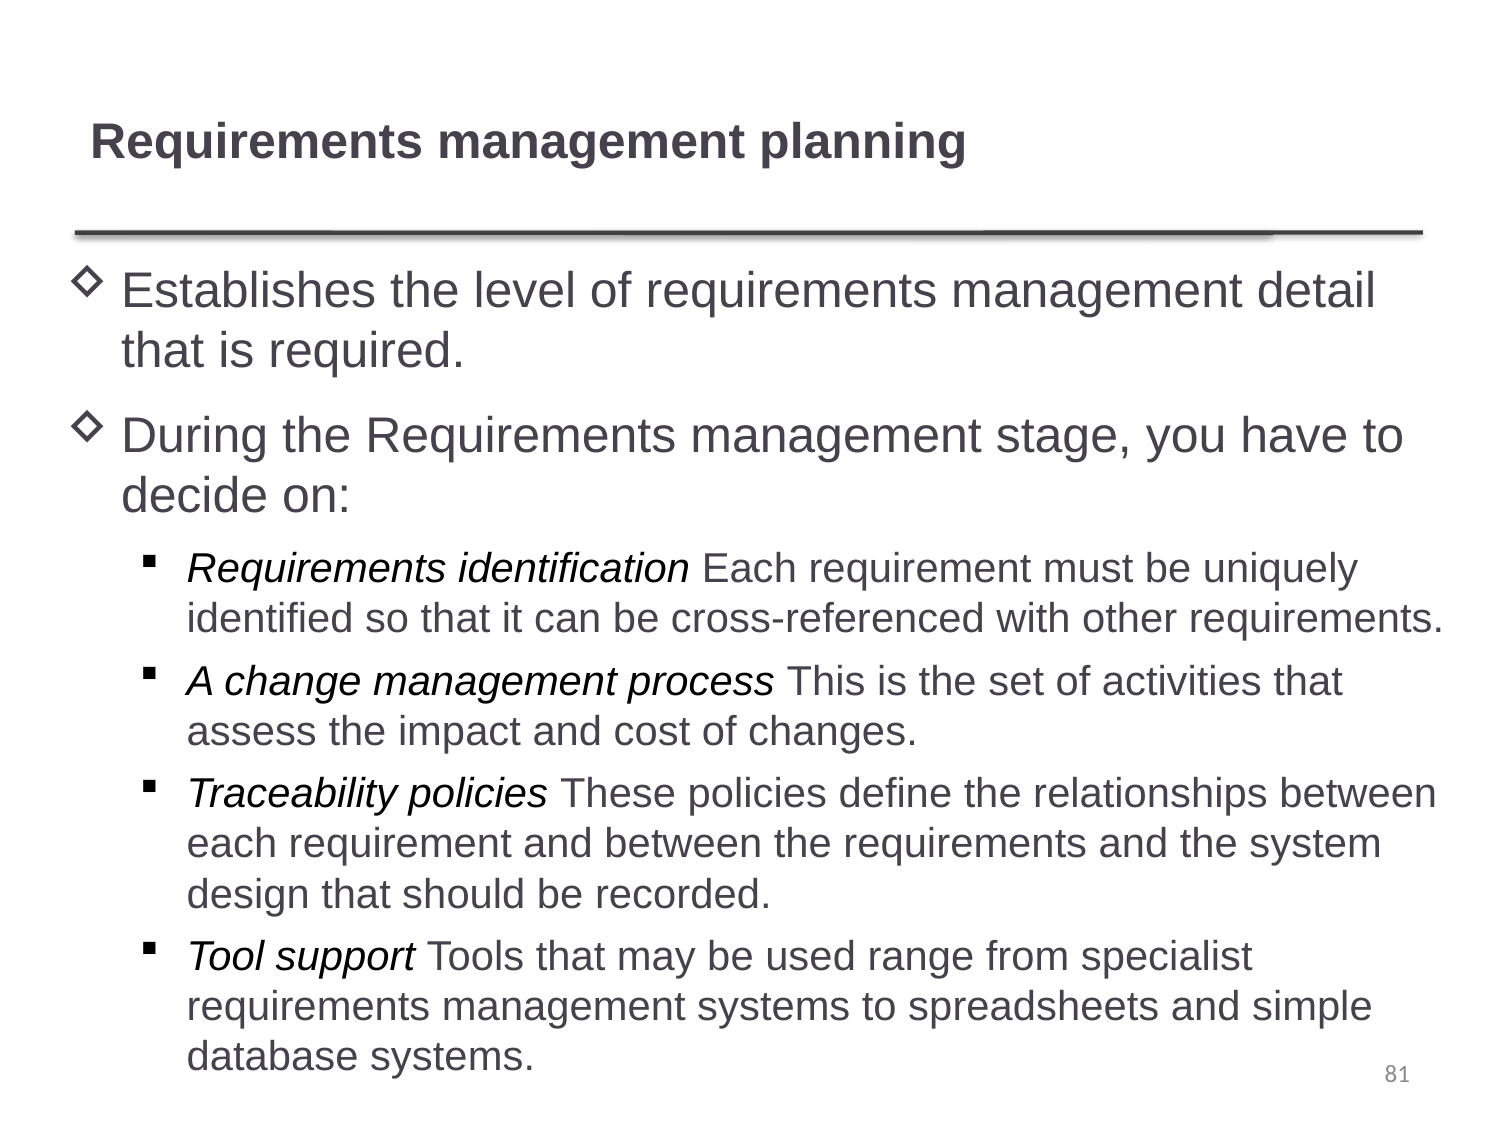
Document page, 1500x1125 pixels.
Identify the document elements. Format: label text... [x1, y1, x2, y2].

list Establishes the level of requirements management detail that is required. During the Requirements management stage, you have to decide on: Requirements identification Each requirement must be uniquely identified so that it can be cross-referenced with other requirements. A change management process This is the set of activities that assess the impact and cost of changes. Traceability policies These policies define the relationships between each requirement and between the requirements and the system design that should be recorded. Tool support Tools that may be used range from specialist requirements management systems to spreadsheets and simple database systems. [50, 249, 1475, 993]
slide_number 81 [1074, 1042, 1425, 1103]
title Requirements management planning [74, 44, 1272, 233]
